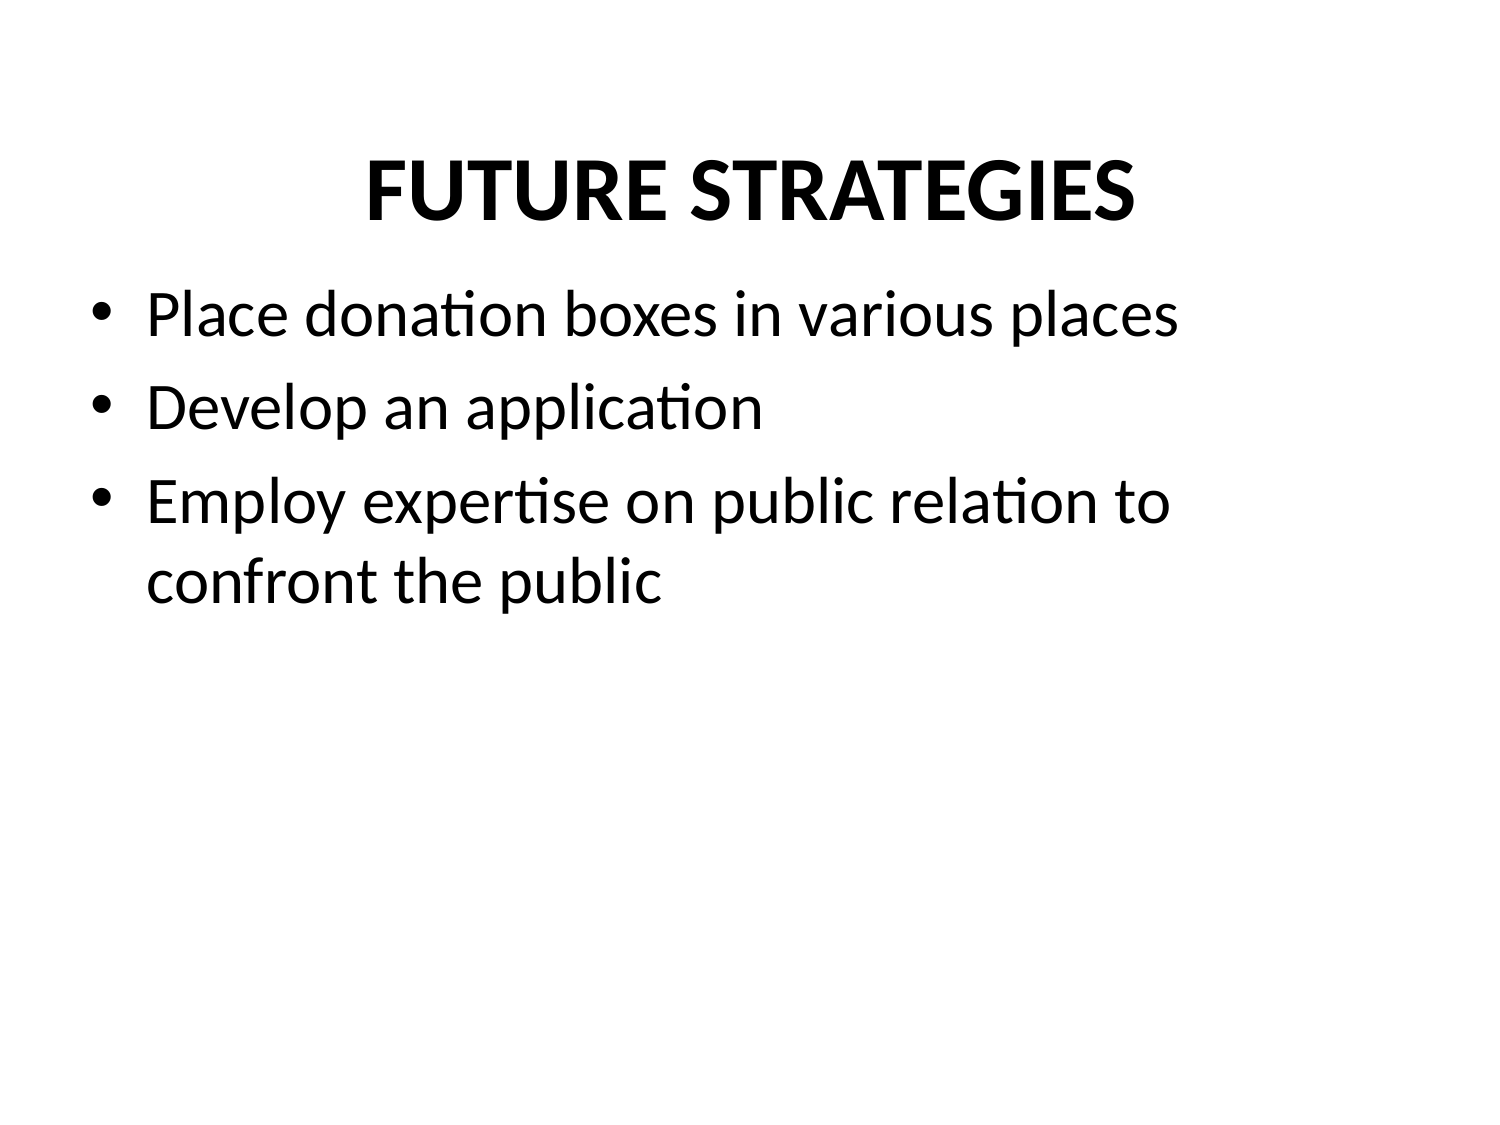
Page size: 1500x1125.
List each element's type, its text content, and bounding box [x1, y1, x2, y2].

list Place donation boxes in various places Develop an application Employ expertise on public relation to confront the public [75, 262, 1425, 1005]
title FUTURE STRATEGIES [76, 90, 1427, 278]
